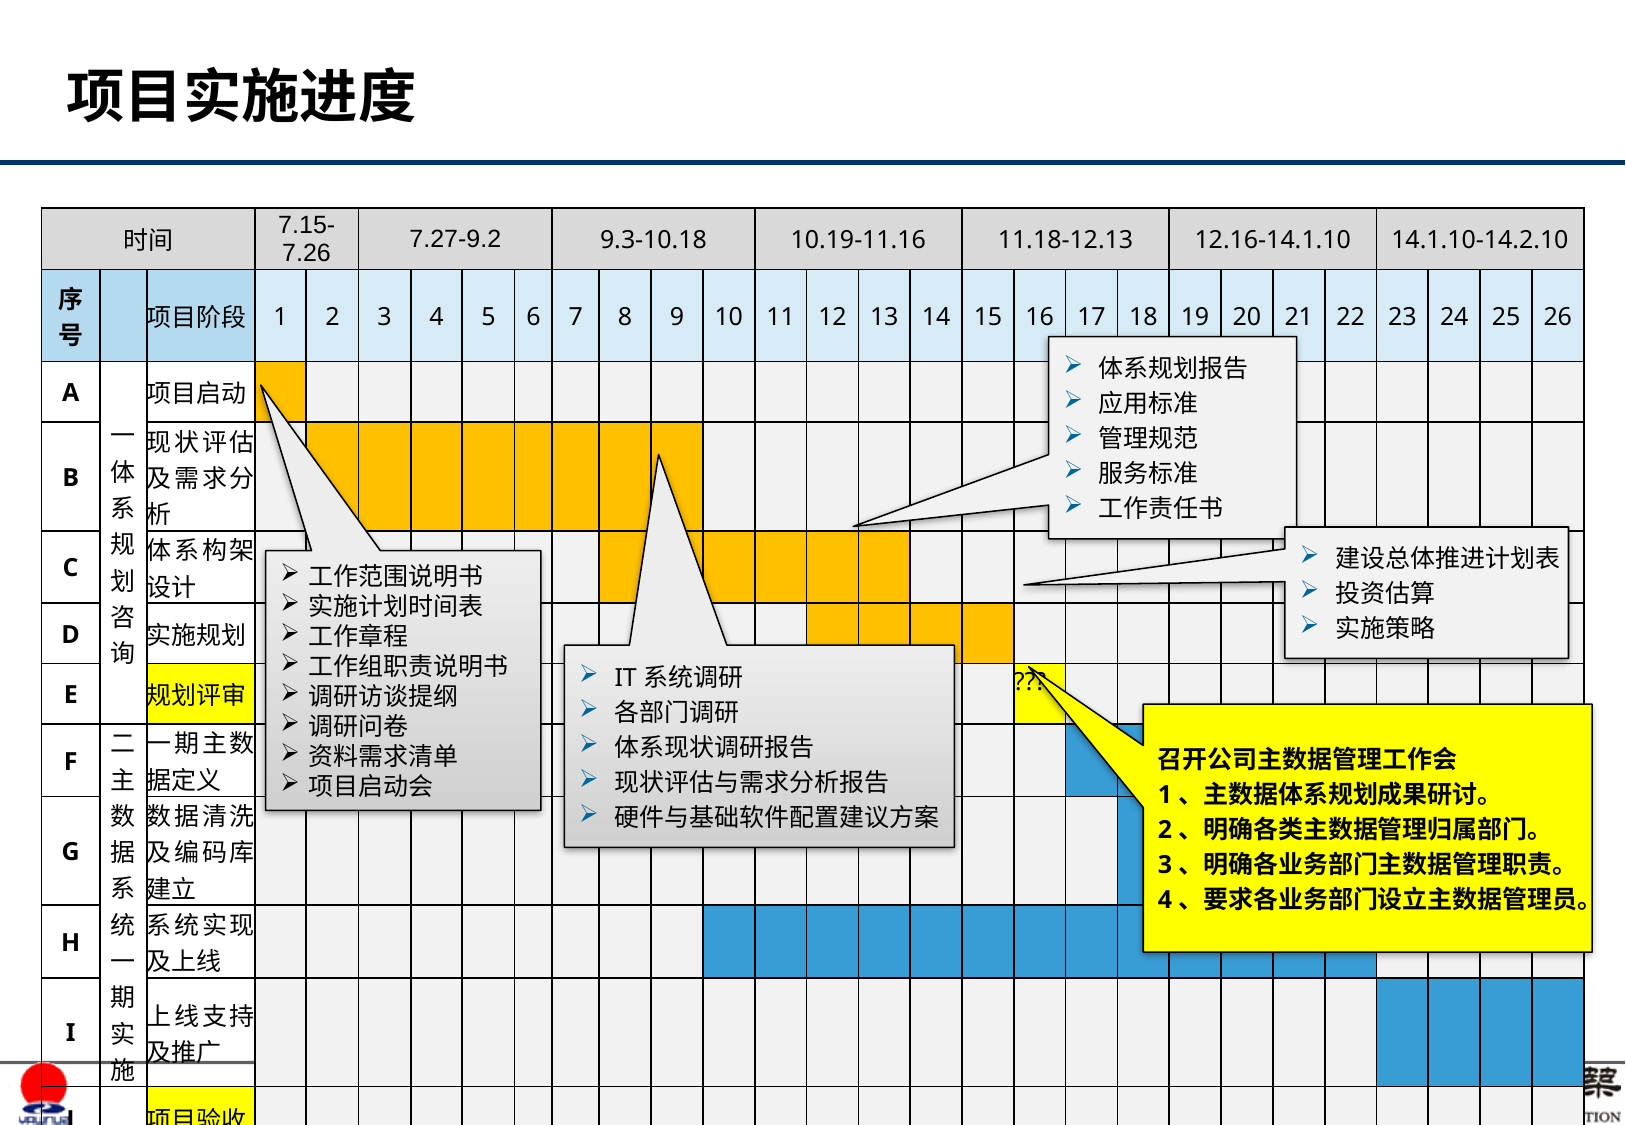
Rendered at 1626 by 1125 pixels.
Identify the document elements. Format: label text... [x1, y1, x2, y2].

table_cell [1481, 960, 1531, 977]
table_cell 8 [600, 270, 650, 361]
table_cell [756, 604, 806, 642]
table_cell [256, 797, 305, 904]
table_cell [963, 906, 1013, 977]
table_cell [963, 532, 1013, 602]
table_cell [307, 1087, 358, 1125]
table_cell [1533, 664, 1583, 701]
table_cell [911, 906, 961, 977]
table_cell [1222, 1087, 1272, 1125]
table_cell [359, 423, 410, 530]
table_cell [553, 1087, 598, 1125]
table_cell [1170, 1087, 1220, 1125]
table_header 10.19-11.16 [756, 209, 961, 269]
table_cell [807, 532, 858, 602]
table_cell B [42, 423, 99, 530]
table_cell [807, 856, 858, 904]
table_cell [372, 532, 410, 548]
table_cell [1015, 797, 1065, 904]
table_header 7.15-7.26 [256, 209, 358, 269]
table_cell [256, 604, 260, 663]
table_cell [546, 725, 551, 796]
table_cell 系统实现及上线 [148, 906, 254, 977]
table_cell [1015, 532, 1065, 602]
table_cell [963, 362, 1013, 421]
table_cell 体系构架设计 [148, 532, 254, 602]
table_cell [1429, 1087, 1479, 1125]
table_cell [704, 856, 754, 904]
table_cell [359, 362, 410, 421]
table_cell [600, 856, 650, 904]
table_cell [1066, 797, 1117, 904]
text_box 体系规划报告 应用标准 管理规范 服务标准 工作责任书 [852, 335, 1298, 540]
table_cell [859, 423, 909, 520]
table_cell [553, 423, 598, 530]
table_cell [756, 979, 806, 1086]
table_cell 15 [963, 270, 1013, 361]
table_cell [1377, 362, 1427, 421]
table_cell 二 主数据系统一期实施 [101, 725, 146, 1086]
table_cell [1326, 960, 1376, 977]
table_cell 数据清洗及编码库建立 [148, 797, 254, 904]
table_cell [463, 423, 514, 530]
table_cell [1118, 906, 1168, 977]
table_cell [704, 1087, 754, 1125]
table_header 14.1.10-14.2.10 [1377, 209, 1583, 269]
table_cell [1377, 668, 1427, 701]
table_cell [1066, 1087, 1117, 1125]
table_cell [515, 423, 551, 530]
table_cell [359, 1087, 410, 1125]
table_cell [463, 1087, 514, 1125]
table_cell [600, 423, 650, 530]
table_cell [553, 906, 598, 977]
table_cell [1274, 591, 1279, 602]
table_cell [600, 1087, 650, 1125]
table_cell [553, 664, 559, 723]
table_cell 25 [1481, 270, 1531, 361]
table_cell 6 [515, 270, 551, 361]
table_cell D [42, 604, 99, 663]
table_cell [652, 979, 702, 1086]
table_cell 3 [359, 270, 410, 361]
table_cell [515, 979, 551, 1086]
table_cell [1170, 547, 1220, 562]
table_cell [1533, 979, 1583, 1086]
table_cell [307, 423, 358, 513]
table_cell 项目启动 [148, 362, 254, 421]
table_cell [1066, 906, 1117, 977]
table_cell C [42, 532, 99, 602]
table_cell E [42, 664, 99, 723]
table_cell [1222, 979, 1272, 1086]
table_cell [1533, 960, 1583, 977]
table_cell [1481, 979, 1531, 1086]
table_cell [307, 819, 358, 904]
table_cell [963, 725, 1013, 796]
table_cell [1066, 664, 1117, 723]
table_cell [1170, 960, 1220, 977]
table_cell [1066, 604, 1117, 663]
table_cell 18 [1118, 270, 1168, 334]
table_cell [1481, 668, 1531, 701]
table_cell [1377, 960, 1427, 977]
table_cell [412, 423, 461, 530]
table_cell 13 [859, 270, 909, 361]
table_cell [1274, 979, 1324, 1086]
table_cell [1377, 423, 1427, 524]
table_cell 一期主数据定义 [148, 725, 254, 796]
table_cell [859, 604, 909, 642]
table_cell [359, 906, 410, 977]
table_cell [293, 423, 305, 440]
table_cell [463, 906, 514, 977]
table_cell [1015, 906, 1065, 977]
table_header 7.27-9.2 [359, 209, 551, 269]
text_box 召开公司主数据管理工作会 1、主数据体系规划成果研讨。 2、明确各类主数据管理归属部门。 3、明确各业务部门主数据管理职责。 4、要求各业务部门设立主数据管理员。 [1028, 666, 1593, 953]
table_cell [600, 979, 650, 1086]
table_cell [1274, 1087, 1324, 1125]
table_cell [256, 423, 298, 530]
table_cell [963, 423, 1013, 482]
table_cell [1274, 604, 1280, 663]
table_cell [704, 362, 754, 421]
table_cell [1015, 1087, 1065, 1125]
table_cell [859, 979, 909, 1086]
table_cell [463, 979, 514, 1086]
table_cell [963, 1087, 1013, 1125]
table_cell [963, 604, 1013, 663]
table_cell [1301, 362, 1324, 421]
table_cell [600, 532, 641, 602]
table_cell [553, 725, 559, 796]
table_cell [515, 797, 551, 904]
table_cell [1481, 423, 1531, 524]
table_cell H [42, 906, 99, 977]
table_cell [1066, 725, 1117, 796]
picture [9, 1062, 41, 1125]
table_cell [1015, 514, 1042, 530]
table_cell [1481, 1087, 1531, 1125]
table_cell [600, 604, 630, 642]
table_cell [553, 532, 598, 602]
table_cell [911, 604, 961, 653]
table_cell [256, 362, 305, 421]
table_cell [1274, 664, 1324, 701]
table_cell [963, 979, 1013, 1086]
table_cell [553, 979, 598, 1086]
table_cell [1429, 668, 1479, 701]
table_cell [515, 362, 551, 421]
table_cell [546, 664, 551, 723]
table_cell 1 [256, 270, 305, 361]
table_cell [859, 906, 909, 977]
table_cell [807, 906, 858, 977]
table_cell [359, 819, 410, 904]
table_cell [1170, 979, 1220, 1086]
table_cell [256, 979, 305, 1086]
title 项目实施进度 [66, 24, 1380, 163]
table_cell [256, 906, 305, 977]
table_cell [1429, 979, 1479, 1086]
table_cell [756, 856, 806, 904]
table_cell [756, 423, 806, 530]
table_header 12.16-14.1.10 [1170, 209, 1376, 269]
table_cell [1429, 960, 1479, 977]
table_cell 21 [1274, 270, 1324, 361]
table_cell J [42, 1087, 99, 1125]
table_cell [515, 906, 551, 977]
table_cell [1066, 593, 1117, 602]
table_cell [256, 725, 260, 796]
table_cell [1533, 362, 1583, 421]
table_cell [1301, 423, 1324, 524]
table_cell 项目验收 [148, 1087, 254, 1125]
table_cell [1222, 547, 1265, 554]
table_cell [718, 604, 754, 642]
table_cell 26 [1533, 270, 1583, 361]
table_cell [807, 979, 858, 1086]
table_cell [963, 797, 1013, 904]
table_cell [1481, 362, 1531, 421]
table_cell 11 [756, 270, 806, 361]
table_cell [652, 906, 702, 977]
table_cell [1573, 532, 1583, 602]
table_cell [911, 523, 961, 530]
table_cell [1377, 979, 1427, 1086]
table_cell [756, 532, 806, 602]
table_cell [463, 819, 514, 904]
table_cell [412, 532, 461, 548]
table_cell [1222, 960, 1272, 977]
table_cell A [42, 362, 99, 421]
table_cell [1572, 604, 1583, 663]
table_cell [1222, 664, 1272, 701]
table_cell [1066, 547, 1117, 576]
table_cell [911, 1087, 961, 1125]
table_cell [1118, 1087, 1168, 1125]
table_cell [1015, 423, 1042, 463]
table_cell [911, 979, 961, 1086]
table_cell [1429, 362, 1479, 421]
table_cell [1118, 592, 1168, 602]
table_cell 19 [1170, 270, 1220, 334]
table_cell [704, 979, 754, 1086]
table_cell [307, 906, 358, 977]
table_cell F [42, 725, 99, 796]
table_cell [859, 362, 909, 421]
table_cell 9 [652, 270, 702, 361]
table_cell [1377, 1087, 1427, 1125]
table_cell [859, 1087, 909, 1125]
table_cell [1170, 664, 1220, 701]
picture [1585, 1064, 1621, 1123]
table_cell [1170, 604, 1220, 663]
table_cell 12 [807, 270, 858, 361]
table_cell [463, 532, 514, 548]
table_cell [101, 1087, 146, 1125]
table_cell 已补充 [1028, 670, 1065, 720]
table_header 时间 [42, 209, 254, 269]
table_cell [1015, 725, 1065, 796]
table_cell [359, 979, 410, 1086]
table_cell [1222, 591, 1272, 602]
table_cell [1118, 979, 1168, 1086]
table_cell [652, 362, 702, 421]
table_cell 17 [1066, 270, 1117, 334]
table_cell [756, 1087, 806, 1125]
table_cell [1118, 604, 1168, 663]
table_header 9.3-10.18 [553, 209, 754, 269]
table_cell [1170, 591, 1220, 602]
table_cell [256, 664, 260, 723]
table_cell 16 [1015, 270, 1065, 361]
table_cell [553, 362, 598, 421]
table_cell [256, 1087, 305, 1125]
table_cell [652, 1087, 702, 1125]
table_cell [1015, 362, 1042, 421]
table_cell 一 体系规划咨询 [101, 362, 146, 723]
table_cell 23 [1377, 270, 1427, 361]
table_cell [101, 270, 146, 361]
table_cell 现状评估及需求分析 [148, 423, 254, 530]
table_cell [1274, 960, 1324, 977]
table_cell [515, 1087, 551, 1125]
text_box IT系统调研 各部门调研 体系现状调研报告 现状评估与需求分析报告 硬件与基础软件配置建议方案 [563, 453, 956, 849]
table_cell ??? [1015, 664, 1065, 723]
table_cell 10 [704, 270, 754, 361]
table_cell [1118, 797, 1138, 904]
table_cell 5 [463, 270, 514, 361]
table_cell [1118, 547, 1168, 569]
table_cell 24 [1429, 270, 1479, 361]
table_cell [256, 532, 303, 602]
table_cell 20 [1222, 270, 1272, 334]
table_cell 22 [1326, 270, 1376, 361]
table_header 11.18-12.13 [963, 209, 1168, 269]
table_cell [704, 906, 754, 977]
table_cell 规划评审 [148, 664, 254, 723]
table_cell 序号 [42, 270, 99, 361]
table_cell [859, 532, 909, 602]
table_cell G [42, 797, 99, 904]
table_cell 14 [911, 270, 961, 361]
table_cell [704, 423, 754, 530]
table_cell [1326, 362, 1376, 421]
table_cell [1326, 423, 1376, 524]
table_cell [553, 604, 598, 663]
table_cell 项目阶段 [148, 270, 254, 361]
table_cell [1326, 1087, 1376, 1125]
table_cell [1120, 725, 1138, 736]
table_cell [692, 532, 702, 560]
table_cell [600, 906, 650, 977]
table_cell [515, 532, 551, 602]
table_cell I [42, 979, 99, 1086]
table_cell 上线支持及推广 [148, 979, 254, 1086]
table_cell [652, 423, 702, 530]
table_cell [704, 532, 754, 602]
table_cell [546, 604, 551, 663]
table_cell [412, 1087, 461, 1125]
table_cell 4 [412, 270, 461, 361]
table_cell [1326, 979, 1376, 1086]
table_cell [307, 979, 358, 1086]
table_cell [307, 362, 358, 421]
table_cell [963, 664, 1013, 723]
table_cell 7 [553, 270, 598, 361]
table_cell [412, 819, 461, 904]
table_cell [911, 423, 961, 501]
table_cell [463, 362, 514, 421]
table_cell [1118, 664, 1168, 723]
table_cell [963, 517, 1013, 530]
table_cell [911, 362, 961, 421]
table_cell [1533, 423, 1583, 530]
table_cell 已提供 [1025, 586, 1065, 592]
table_cell 实施规划 [148, 604, 254, 663]
text_box 建设总体推进计划表 投资估算 实施策略 [1023, 526, 1570, 660]
table_cell [756, 362, 806, 421]
table_cell [1066, 979, 1117, 1086]
table_cell [600, 362, 650, 421]
table_cell [412, 906, 461, 977]
table_cell [911, 532, 961, 602]
table_cell [553, 797, 598, 904]
table_cell 2 [307, 270, 358, 361]
table_cell [1015, 604, 1065, 663]
table_cell [807, 423, 858, 530]
table_cell [412, 362, 461, 421]
table_cell [652, 856, 702, 904]
table_cell [1429, 423, 1479, 524]
table_cell [807, 604, 858, 642]
table_cell [1222, 604, 1272, 663]
text_box 工作范围说明书 实施计划时间表 工作章程 工作组职责说明书 调研访谈提纲 调研问卷 资料需求清单 项目启动会 [260, 384, 542, 812]
table_cell [859, 856, 909, 904]
table_cell [807, 362, 858, 421]
table_cell [1015, 979, 1065, 1086]
table_cell [1118, 789, 1124, 796]
table_cell [412, 979, 461, 1086]
table_cell [756, 906, 806, 977]
table_cell [911, 845, 961, 904]
table_cell [1326, 668, 1376, 701]
table_cell [1533, 1087, 1583, 1125]
table_cell [807, 1087, 858, 1125]
